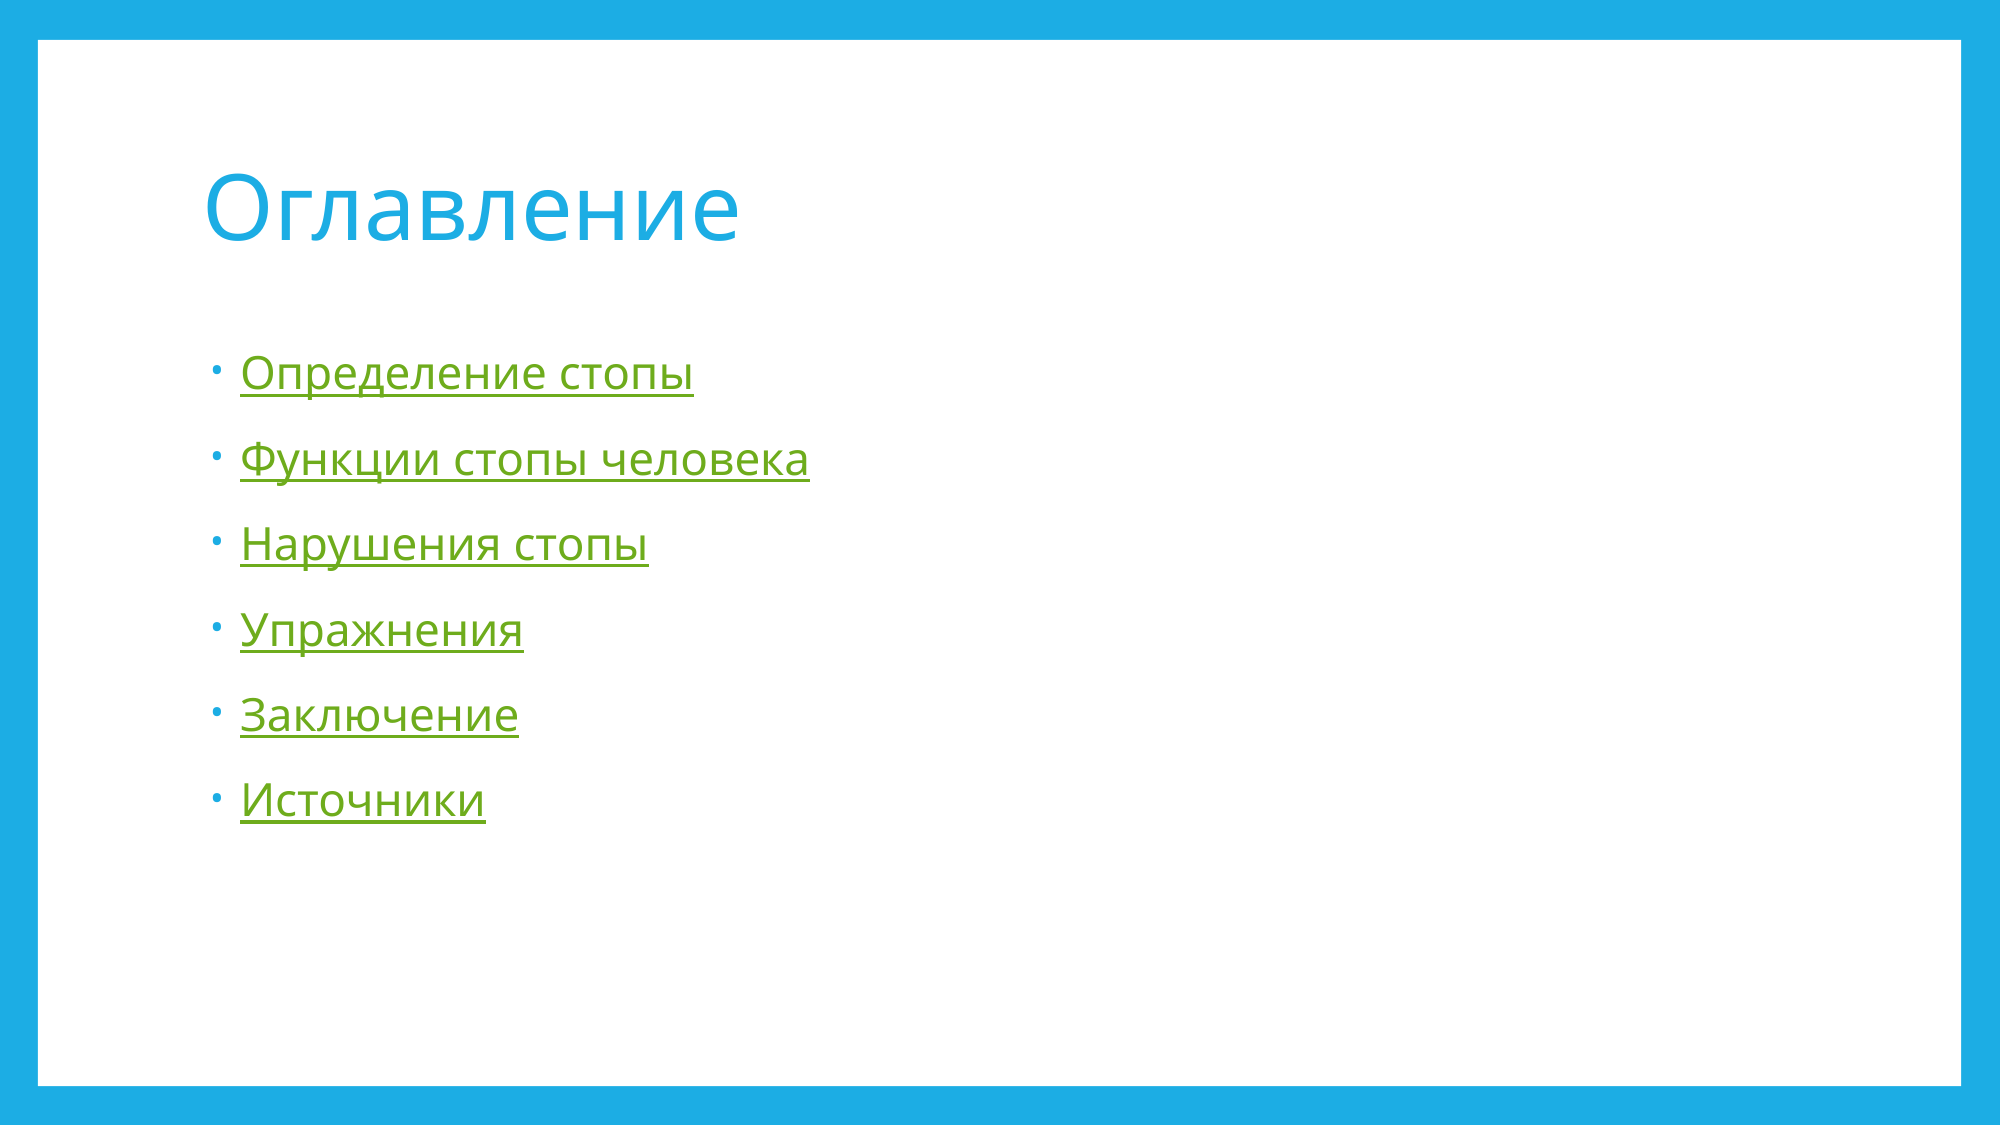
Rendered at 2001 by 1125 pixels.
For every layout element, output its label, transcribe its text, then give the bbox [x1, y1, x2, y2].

list Определение стопы Функции стопы человека Нарушения стопы Упражнения Заключение Источники [187, 337, 1808, 1000]
title Оглавление [187, 99, 1808, 323]
